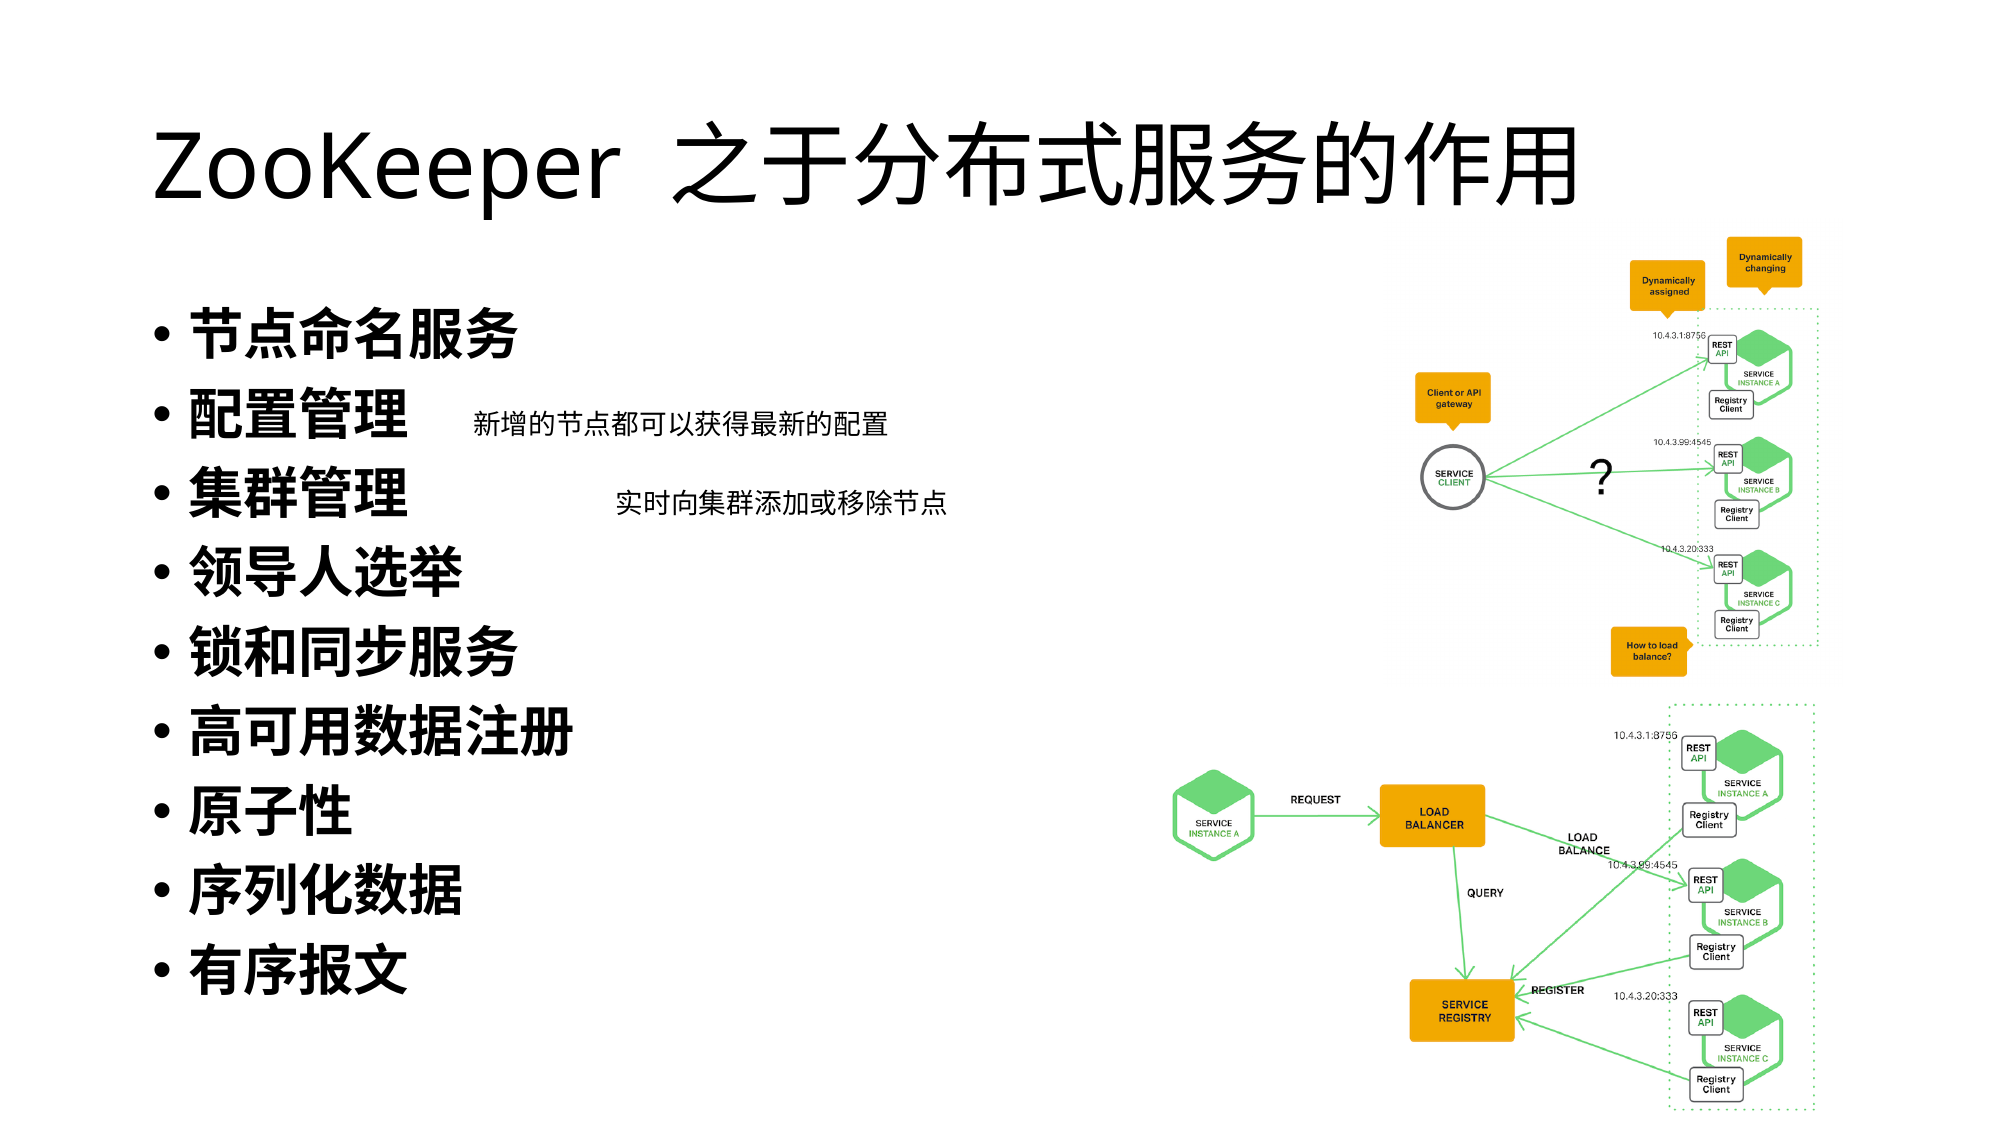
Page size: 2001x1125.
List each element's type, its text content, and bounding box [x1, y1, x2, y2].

picture [1132, 218, 1843, 1125]
list 节点命名服务 配置管理 新增的节点都可以获得最新的配置 集群管理 实时向集群添加或移除节点 领导人选举 锁和同步服务 高可用数据注册 原子性 序列化数据 有序报文 [137, 299, 1083, 1014]
title ZooKeeper 之于分布式服务的作用 [137, 59, 1863, 278]
